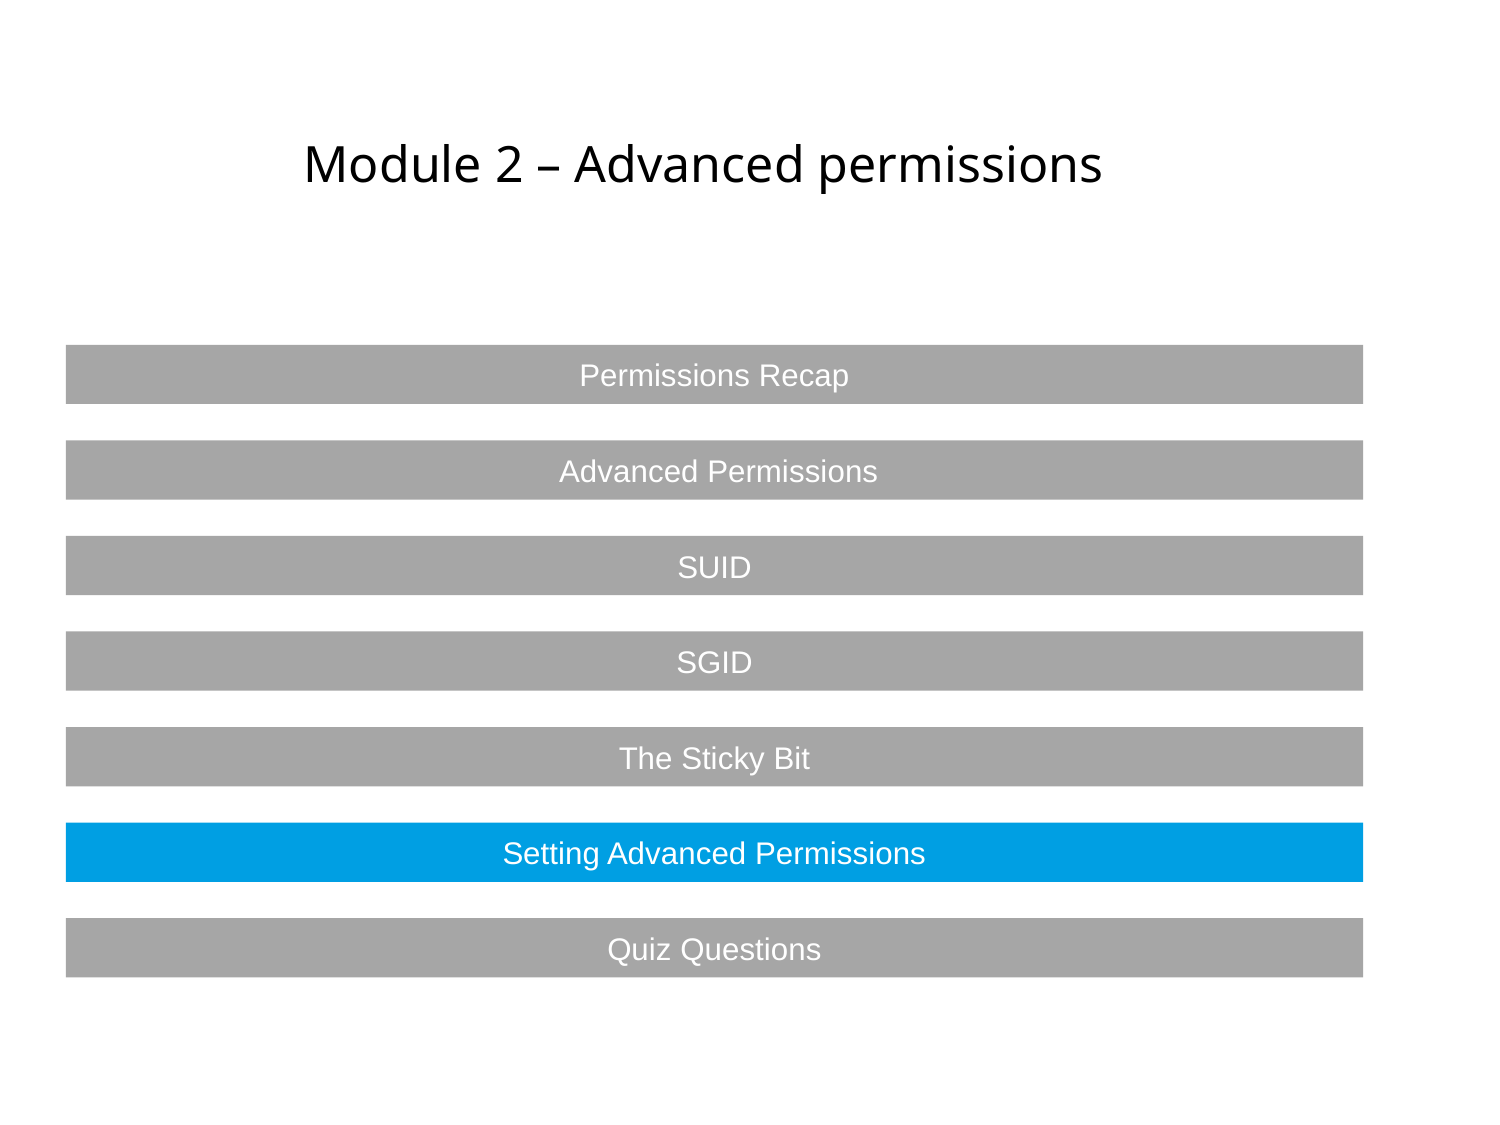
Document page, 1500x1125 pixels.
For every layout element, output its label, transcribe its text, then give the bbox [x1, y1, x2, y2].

text_box SUID [65, 535, 1364, 596]
text_box Advanced Permissions [65, 439, 1364, 501]
text_box Setting Advanced Permissions [65, 822, 1364, 883]
text_box Module 2 – Advanced permissions [25, 127, 1383, 199]
text_box SGID [65, 630, 1364, 692]
text_box The Sticky Bit [65, 726, 1364, 787]
text_box Quiz Questions [65, 917, 1364, 978]
text_box Permissions Recap [65, 344, 1364, 405]
